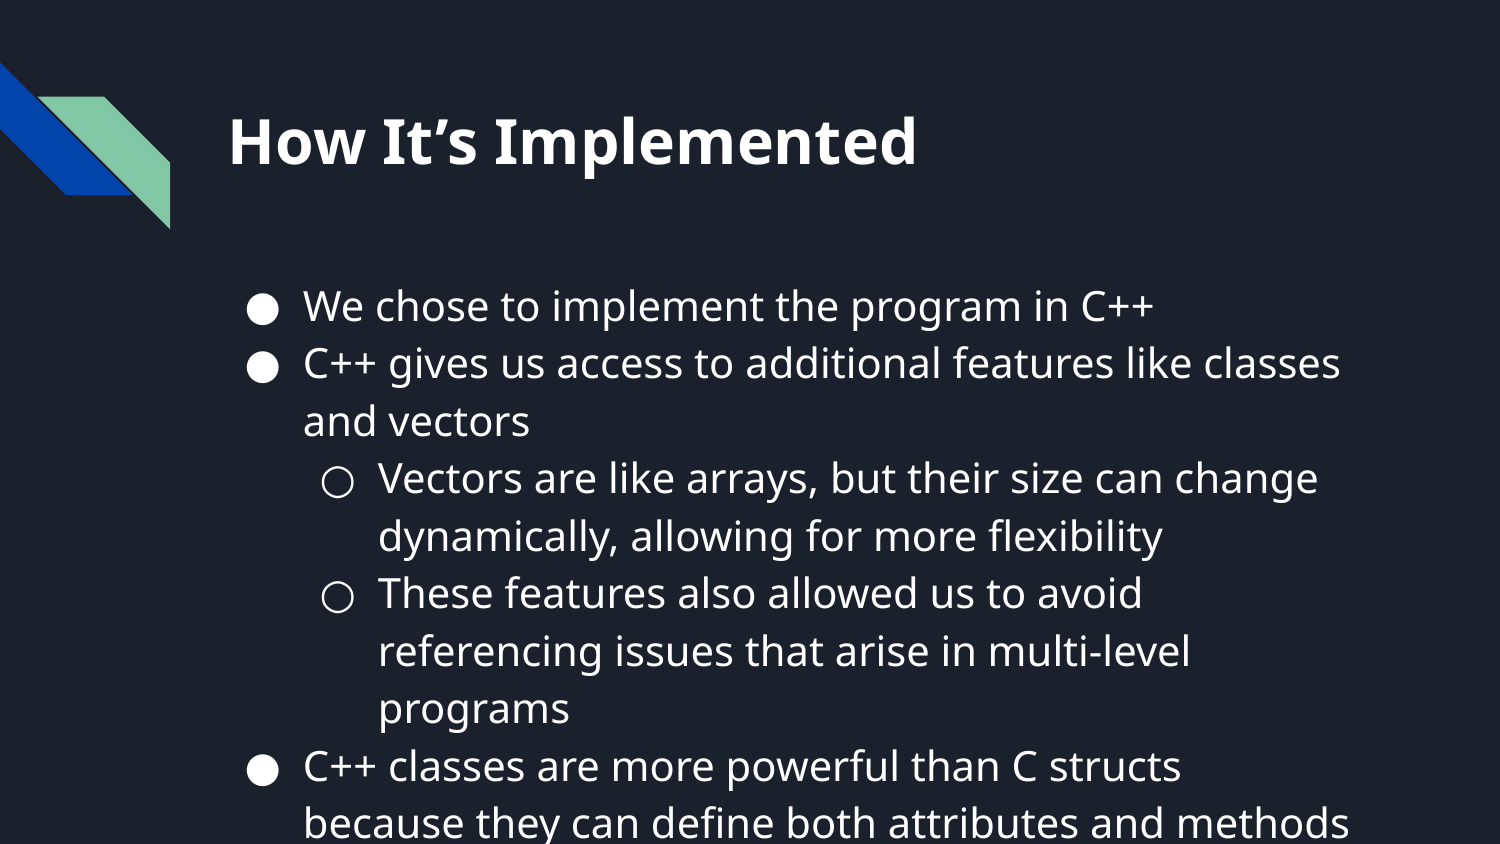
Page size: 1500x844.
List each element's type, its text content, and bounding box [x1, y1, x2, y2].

title How It’s Implemented [212, 64, 1368, 215]
list We chose to implement the program in C++ C++ gives us access to additional features like classes and vectors Vectors are like arrays, but their size can change dynamically, allowing for more flexibility These features also allowed us to avoid referencing issues that arise in multi-level programs C++ classes are more powerful than C structs because they can define both attributes and methods [212, 257, 1368, 735]
